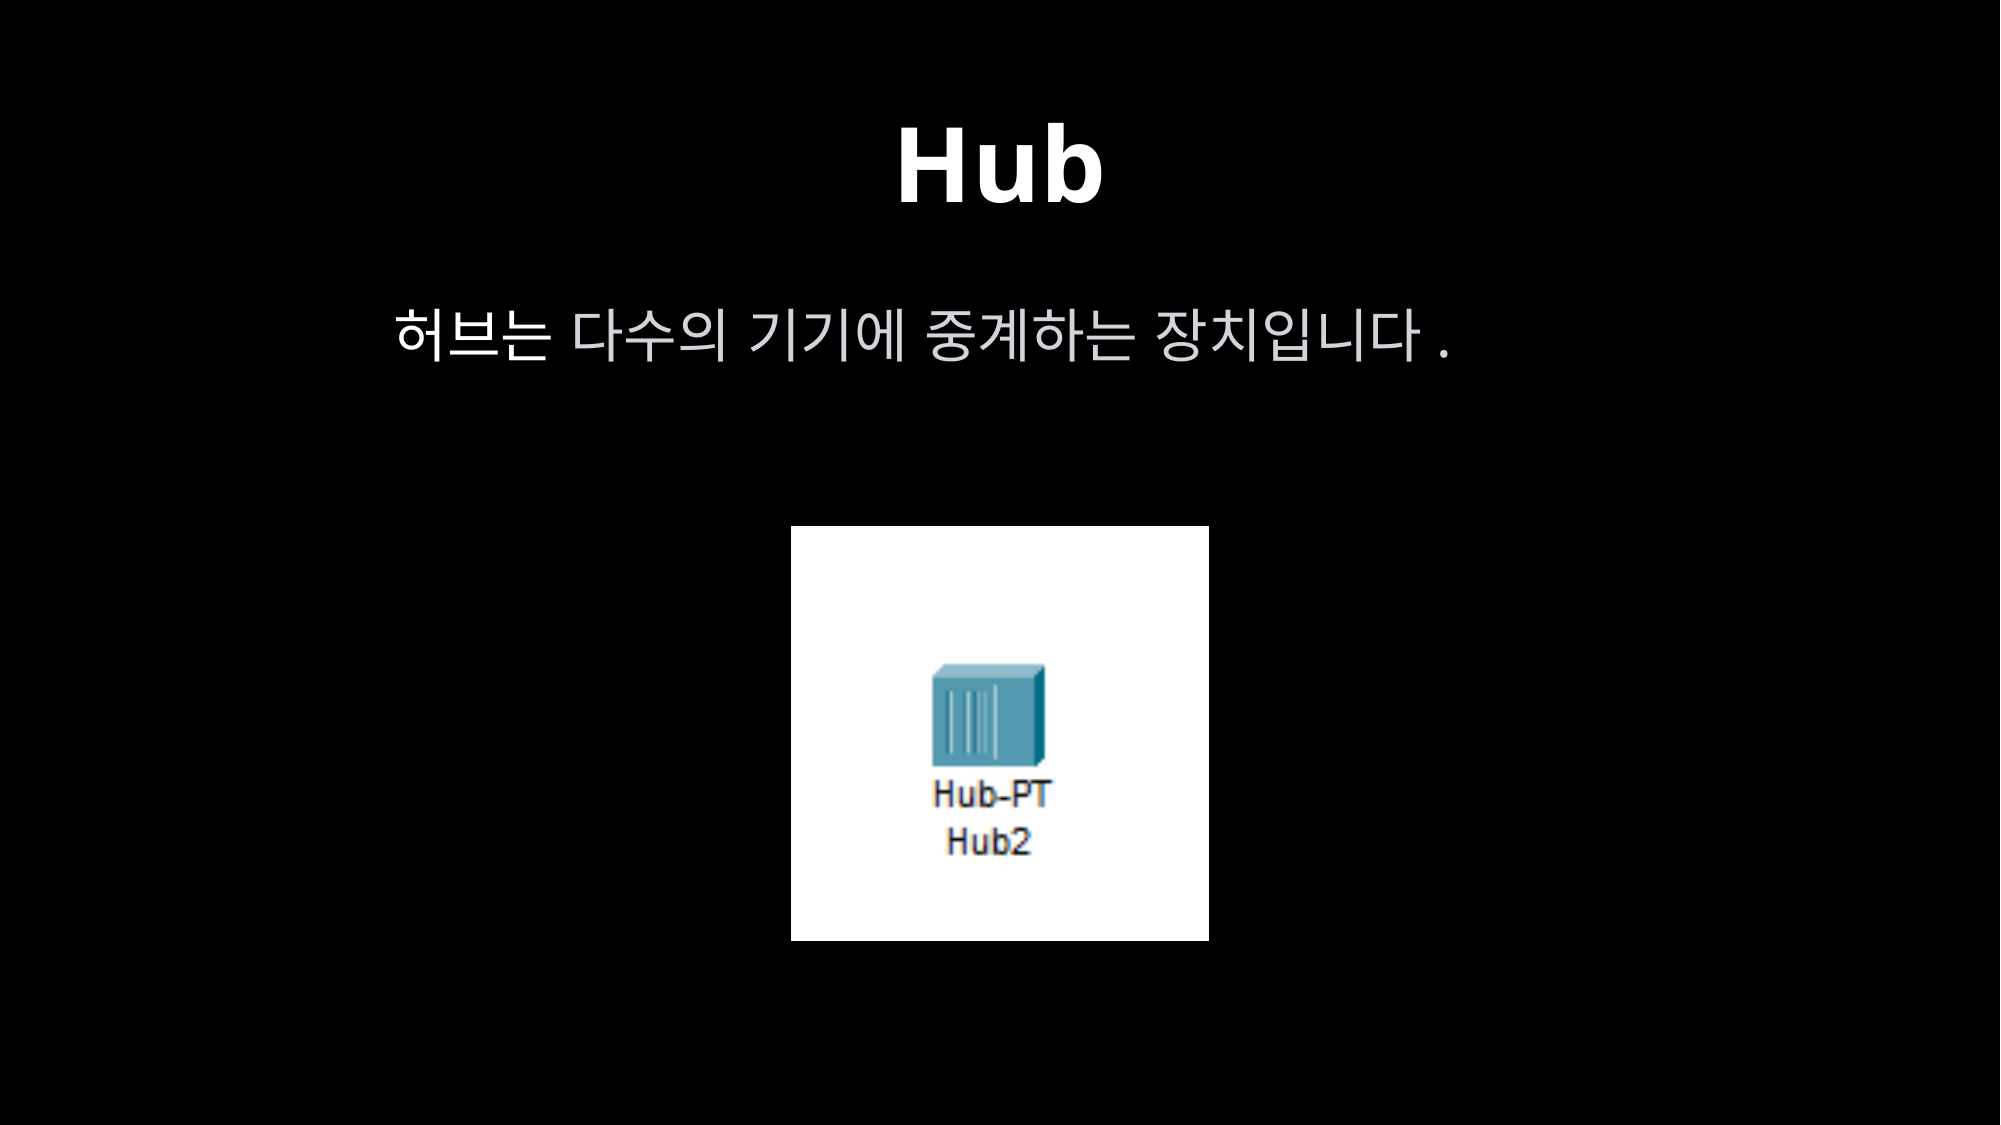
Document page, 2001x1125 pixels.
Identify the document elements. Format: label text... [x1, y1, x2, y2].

list 허브는 다수의 기기에 중계하는 장치입니다. [137, 299, 1863, 1014]
picture [791, 526, 1209, 941]
title Hub [137, 59, 1863, 278]
